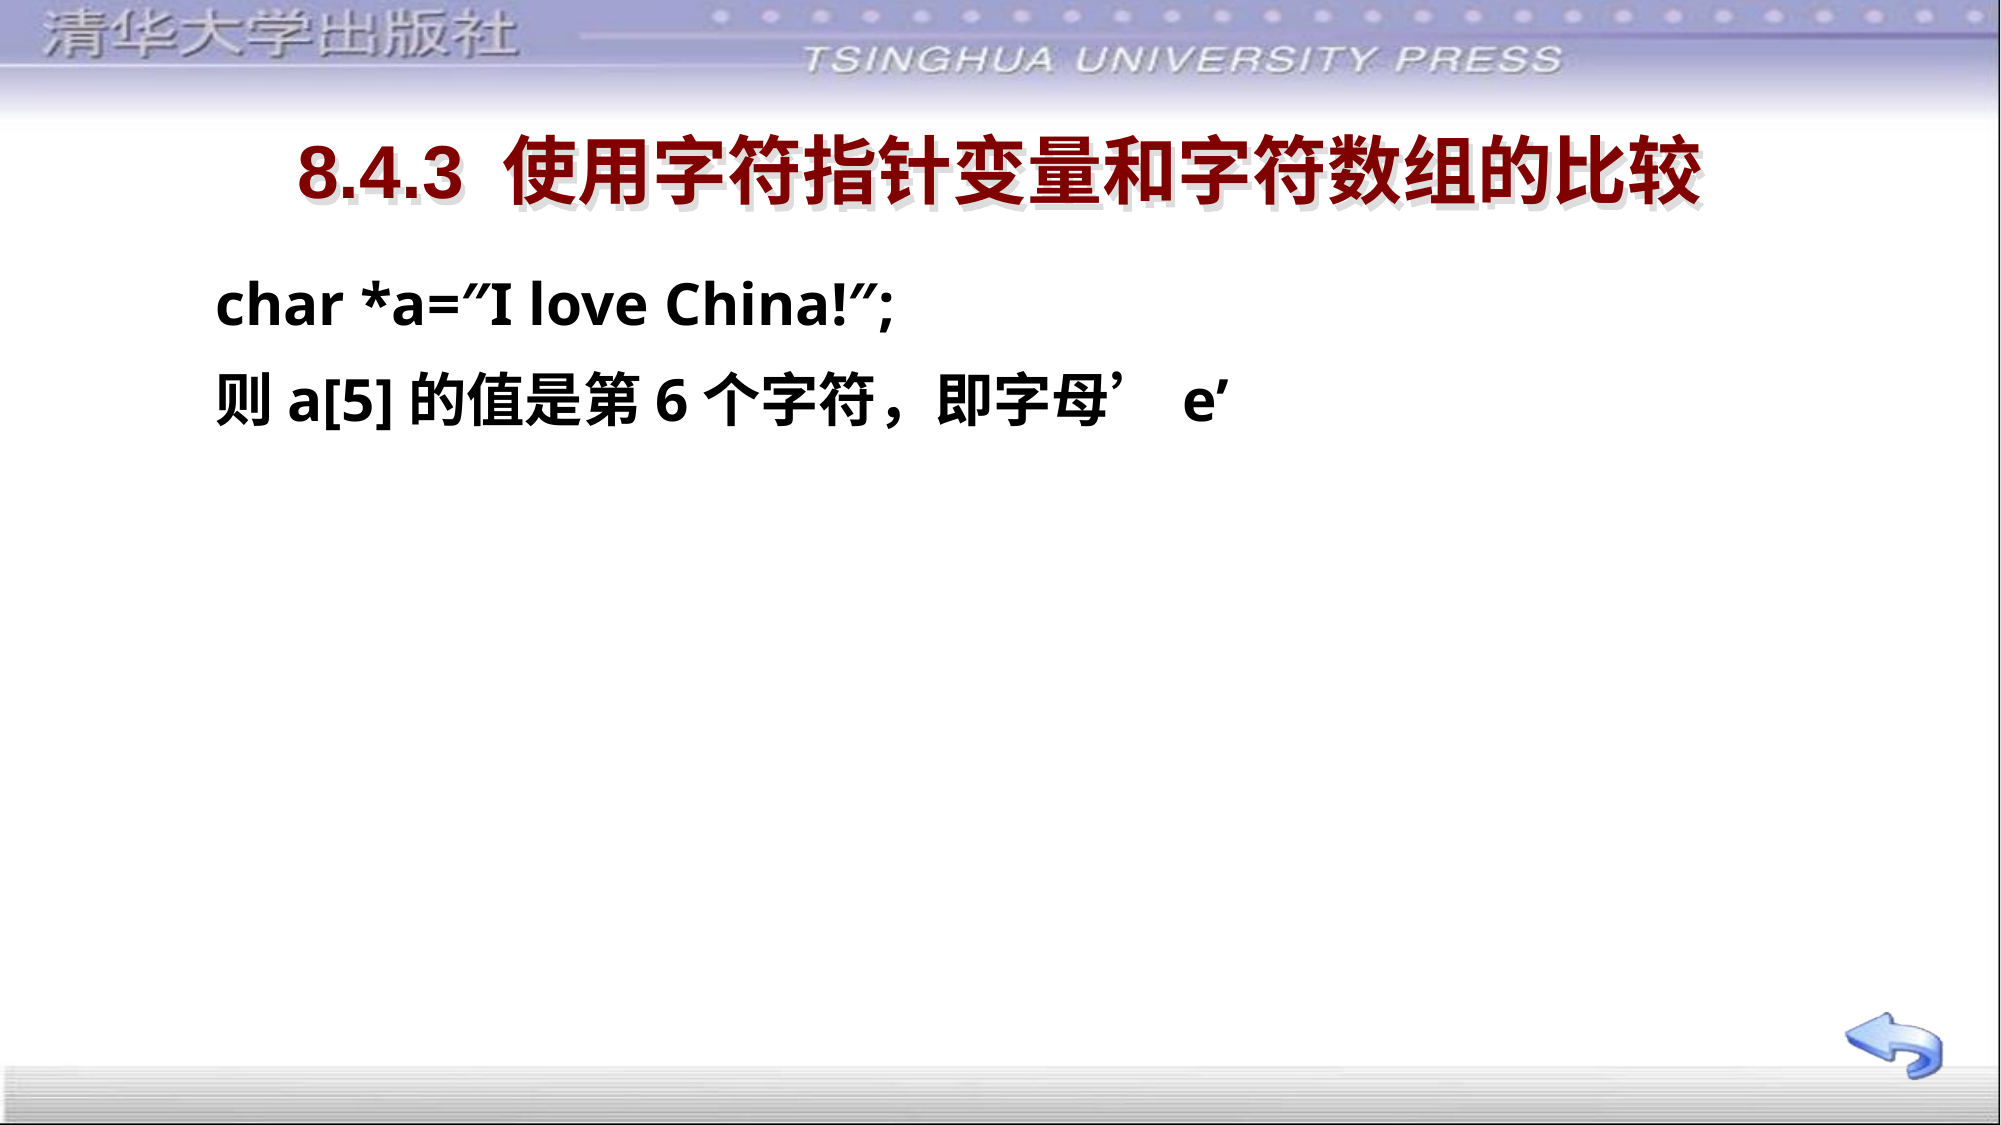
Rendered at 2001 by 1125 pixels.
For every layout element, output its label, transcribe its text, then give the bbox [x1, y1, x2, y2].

list char *a=″I love China!″; 则a[5]的值是第6个字符，即字母’e’ [125, 246, 1860, 1032]
title 8.4.3 使用字符指针变量和字符数组的比较 [31, 115, 1969, 222]
picture [0, 0, 2001, 1125]
